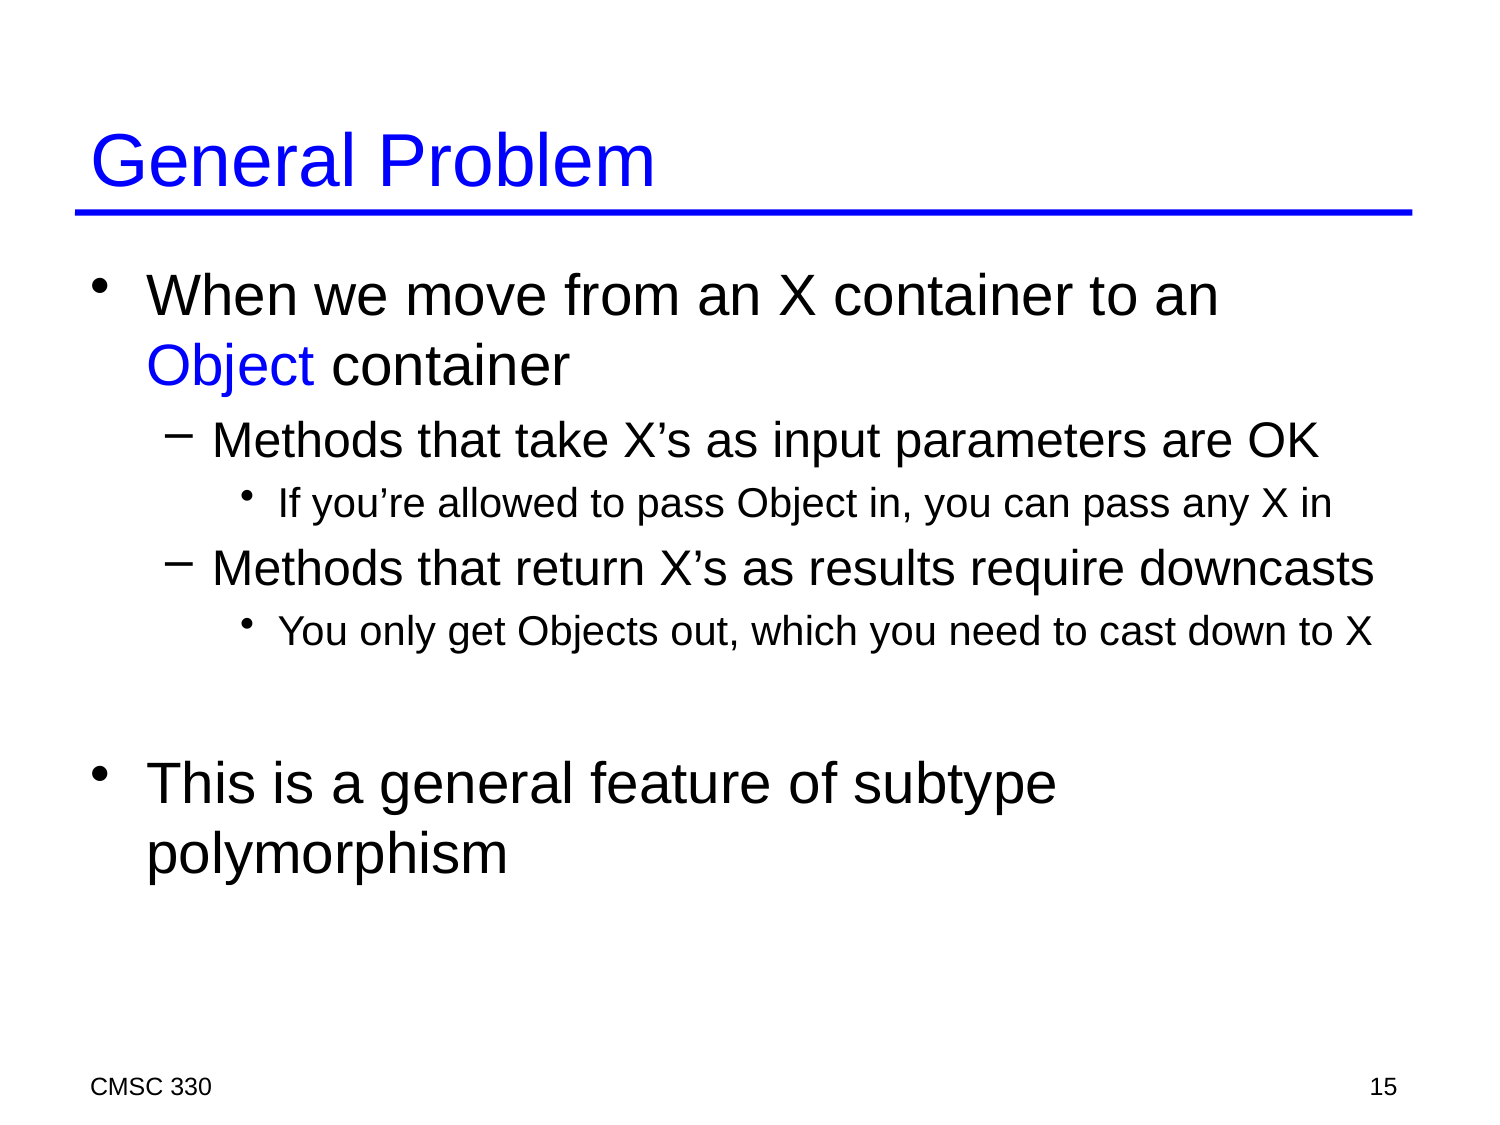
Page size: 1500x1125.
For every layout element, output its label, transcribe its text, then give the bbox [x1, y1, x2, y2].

footer CMSC 330 [74, 1062, 988, 1101]
list When we move from an X container to an Object container Methods that take X’s as input parameters are OK If you’re allowed to pass Object in, you can pass any X in Methods that return X’s as results require downcasts You only get Objects out, which you need to cast down to X This is a general feature of subtype polymorphism [74, 249, 1413, 1051]
title General Problem [74, 99, 1413, 213]
slide_number 15 [1099, 1062, 1413, 1101]
